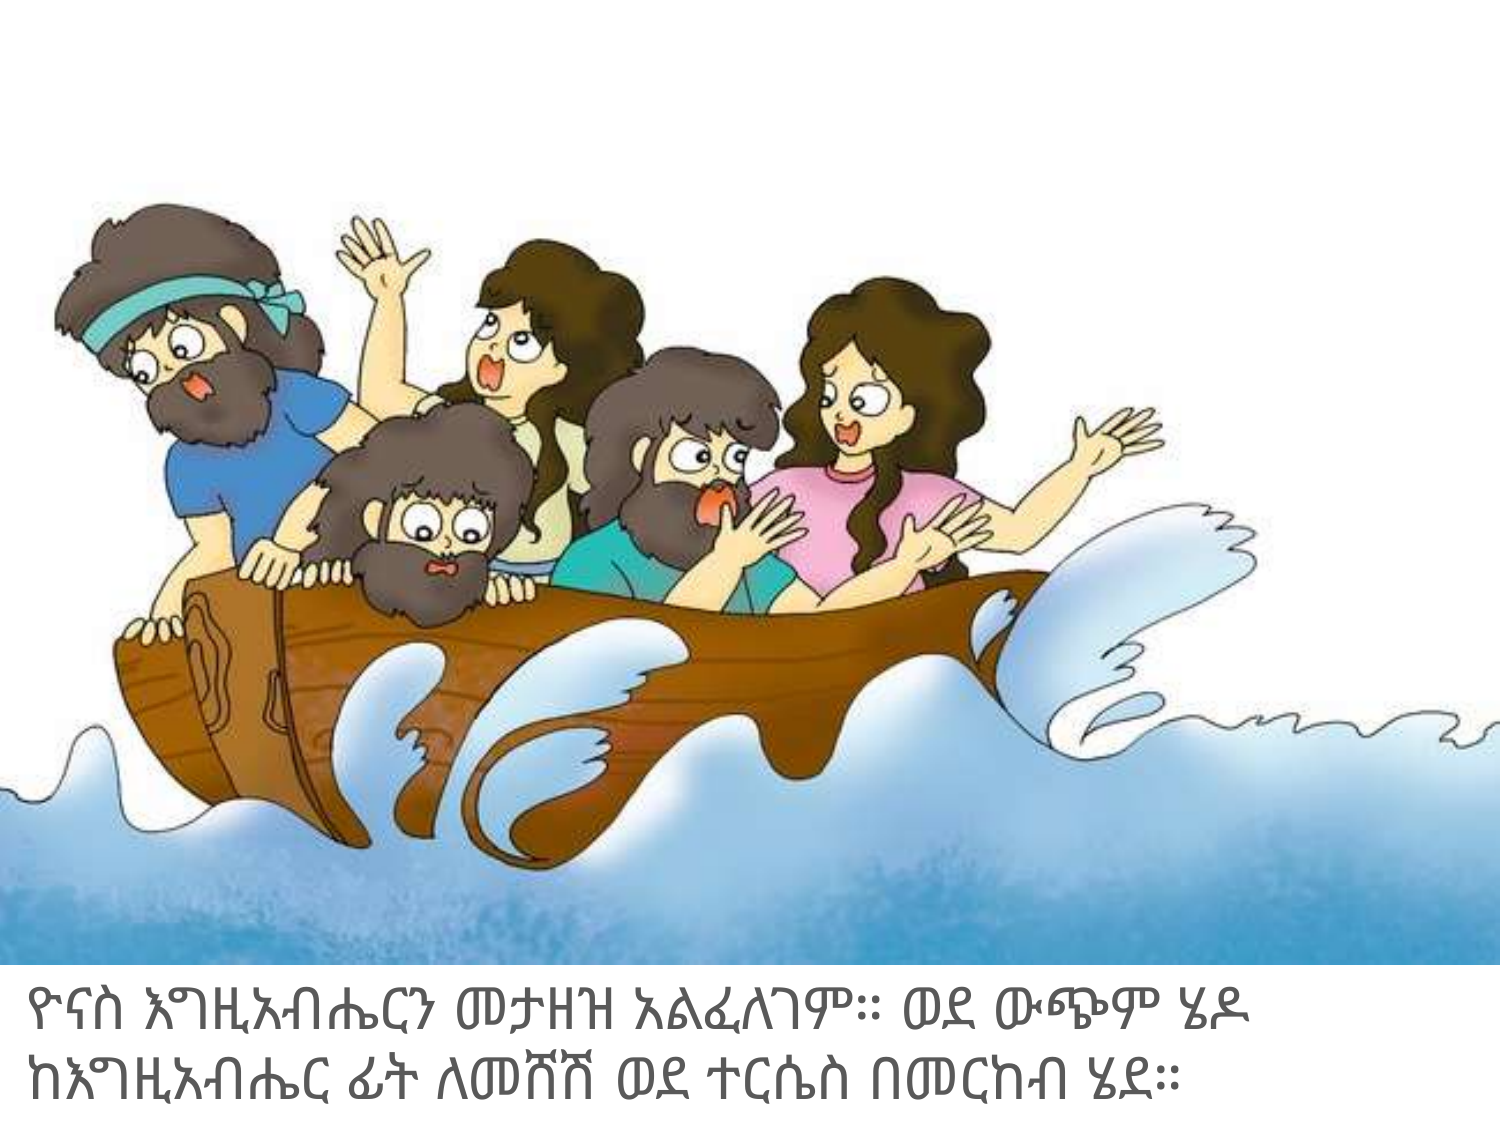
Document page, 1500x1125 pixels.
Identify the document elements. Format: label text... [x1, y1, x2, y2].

picture [0, 0, 1500, 965]
text_box ዮናስ እግዚአብሔርን መታዘዝ አልፈለገም። ወደ ውጭም ሄዶ ከእግዚአብሔር ፊት ለመሸሽ ወደ ተርሴስ በመርከብ ሄደ። [11, 973, 1483, 1119]
